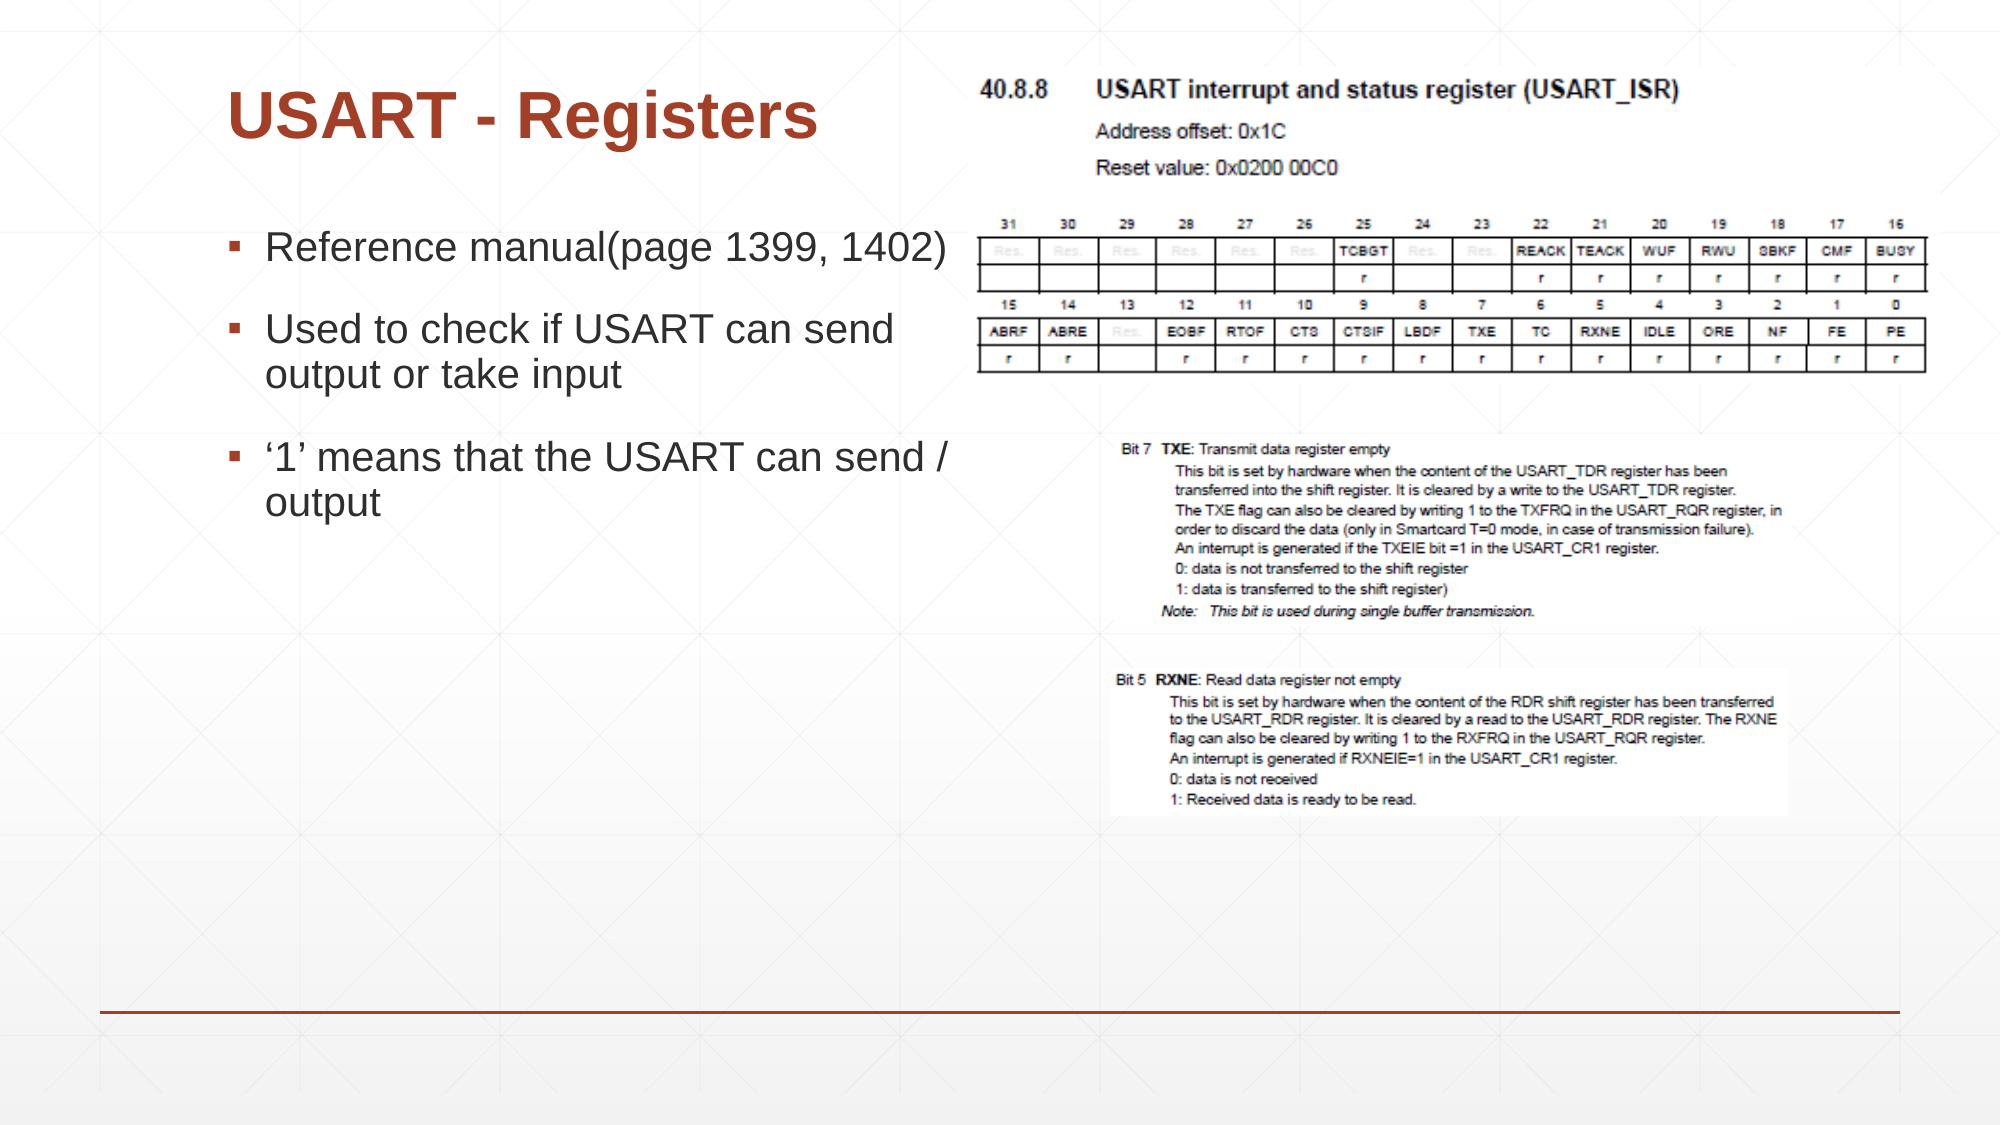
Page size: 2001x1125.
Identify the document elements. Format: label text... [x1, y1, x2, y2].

picture [968, 66, 1940, 383]
picture [1114, 434, 1793, 626]
picture [1110, 668, 1788, 816]
title USART - Registers [212, 0, 1788, 161]
list Reference manual(page 1399, 1402) Used to check if USART can send output or take input ‘1’ means that the USART can send / output [212, 217, 969, 843]
